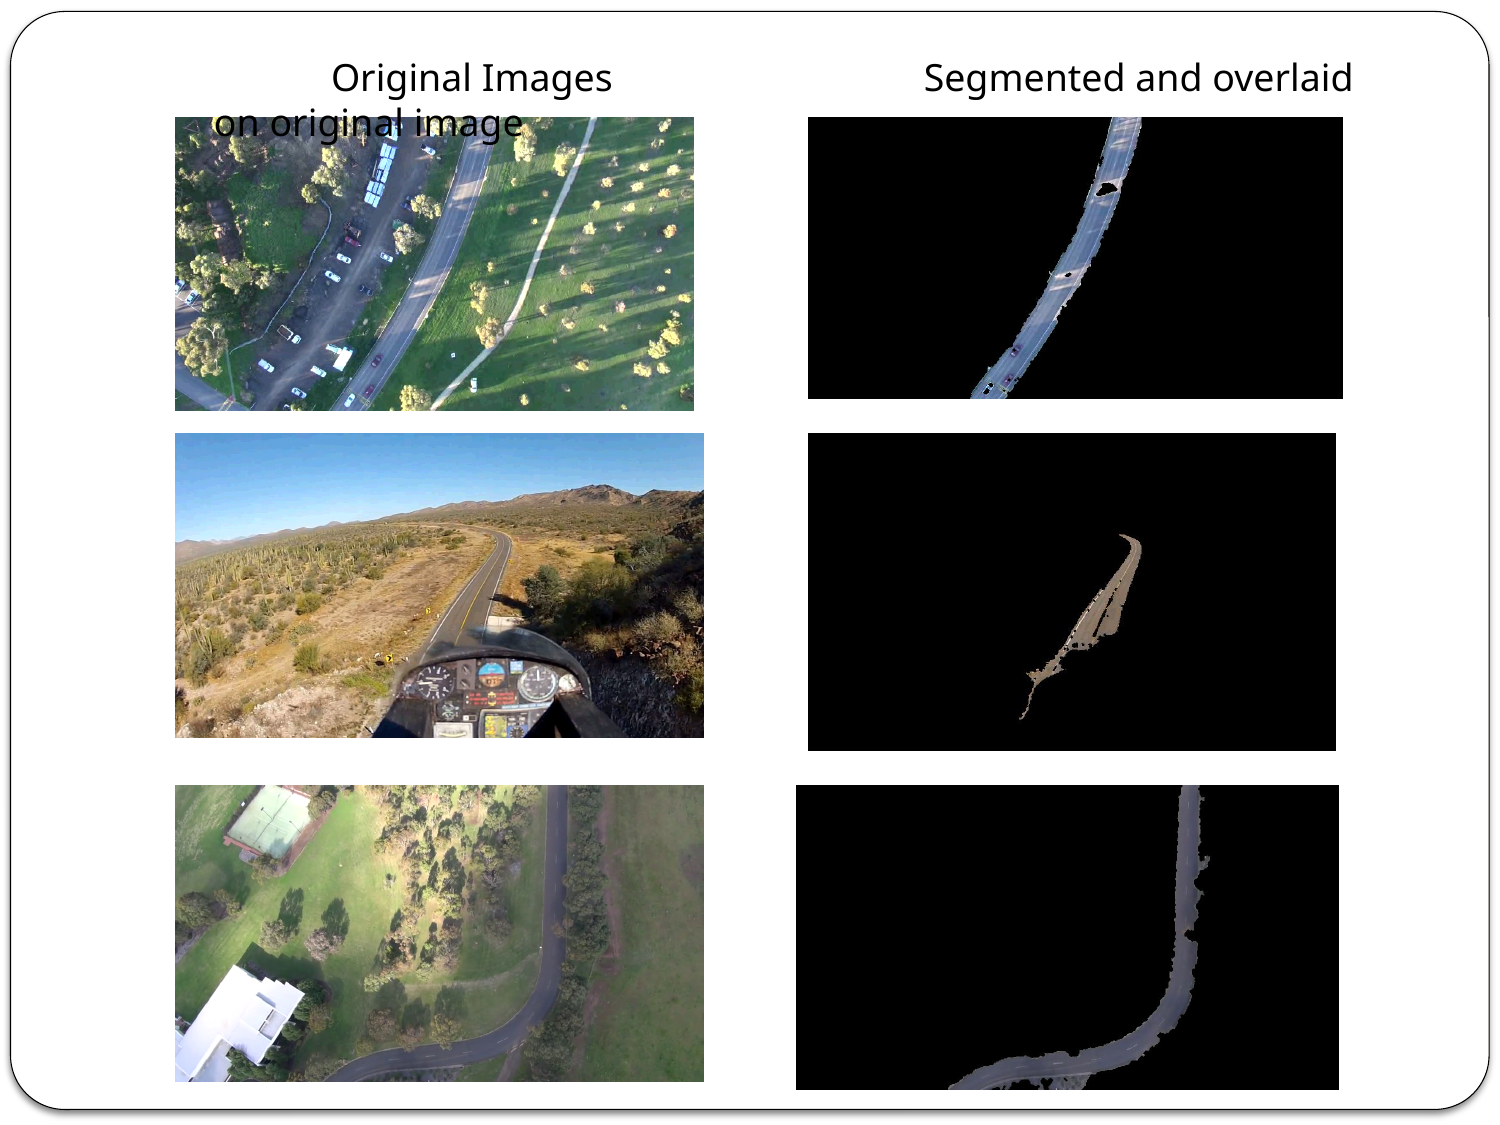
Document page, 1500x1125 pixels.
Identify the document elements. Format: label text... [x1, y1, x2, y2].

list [175, 784, 704, 1082]
picture [808, 433, 1337, 751]
text_box Original Images Segmented and overlaid on original image [199, 46, 1395, 152]
picture [808, 116, 1343, 399]
picture [175, 433, 704, 738]
picture [796, 784, 1339, 1091]
picture [175, 116, 694, 411]
